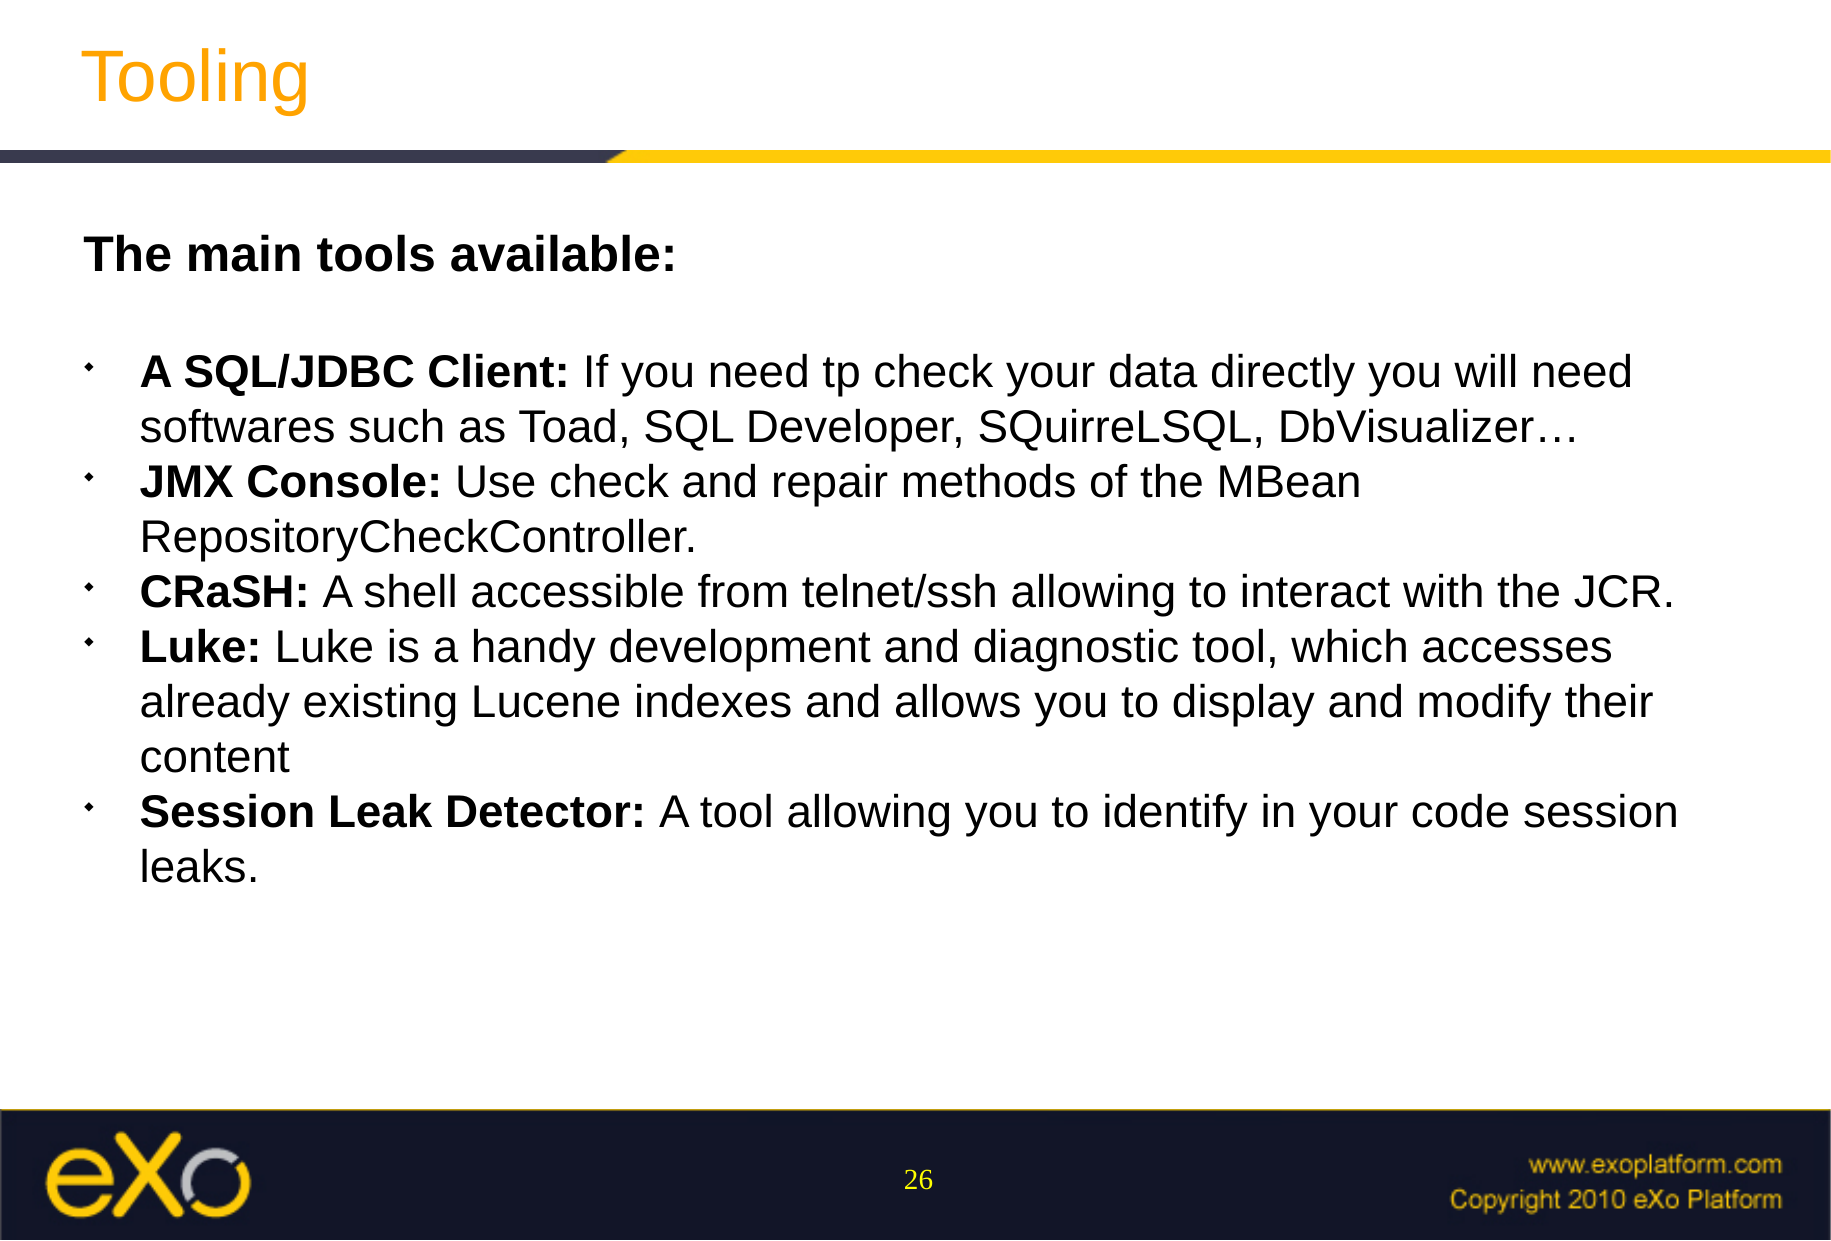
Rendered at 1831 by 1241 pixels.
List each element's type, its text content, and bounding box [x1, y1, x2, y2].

text_box Tooling [80, 41, 1751, 117]
picture [0, 1109, 1831, 1240]
text_box The main tools available: A SQL/JDBC Client: If you need tp check your data directly you will need softwares such as Toad, SQL Developer, SQuirreLSQL, DbVisualizer… JMX Console: Use check and repair methods of the MBean RepositoryCheckController. CRaSH: A shell accessible from telnet/ssh allowing to interact with the JCR. Luke: Luke is a handy development and diagnostic tool, which accesses already existing Lucene indexes and allows you to display and modify their content Session Leak Detector: A tool allowing you to identify in your code session leaks. [83, 221, 1754, 1146]
picture [0, 150, 1831, 163]
